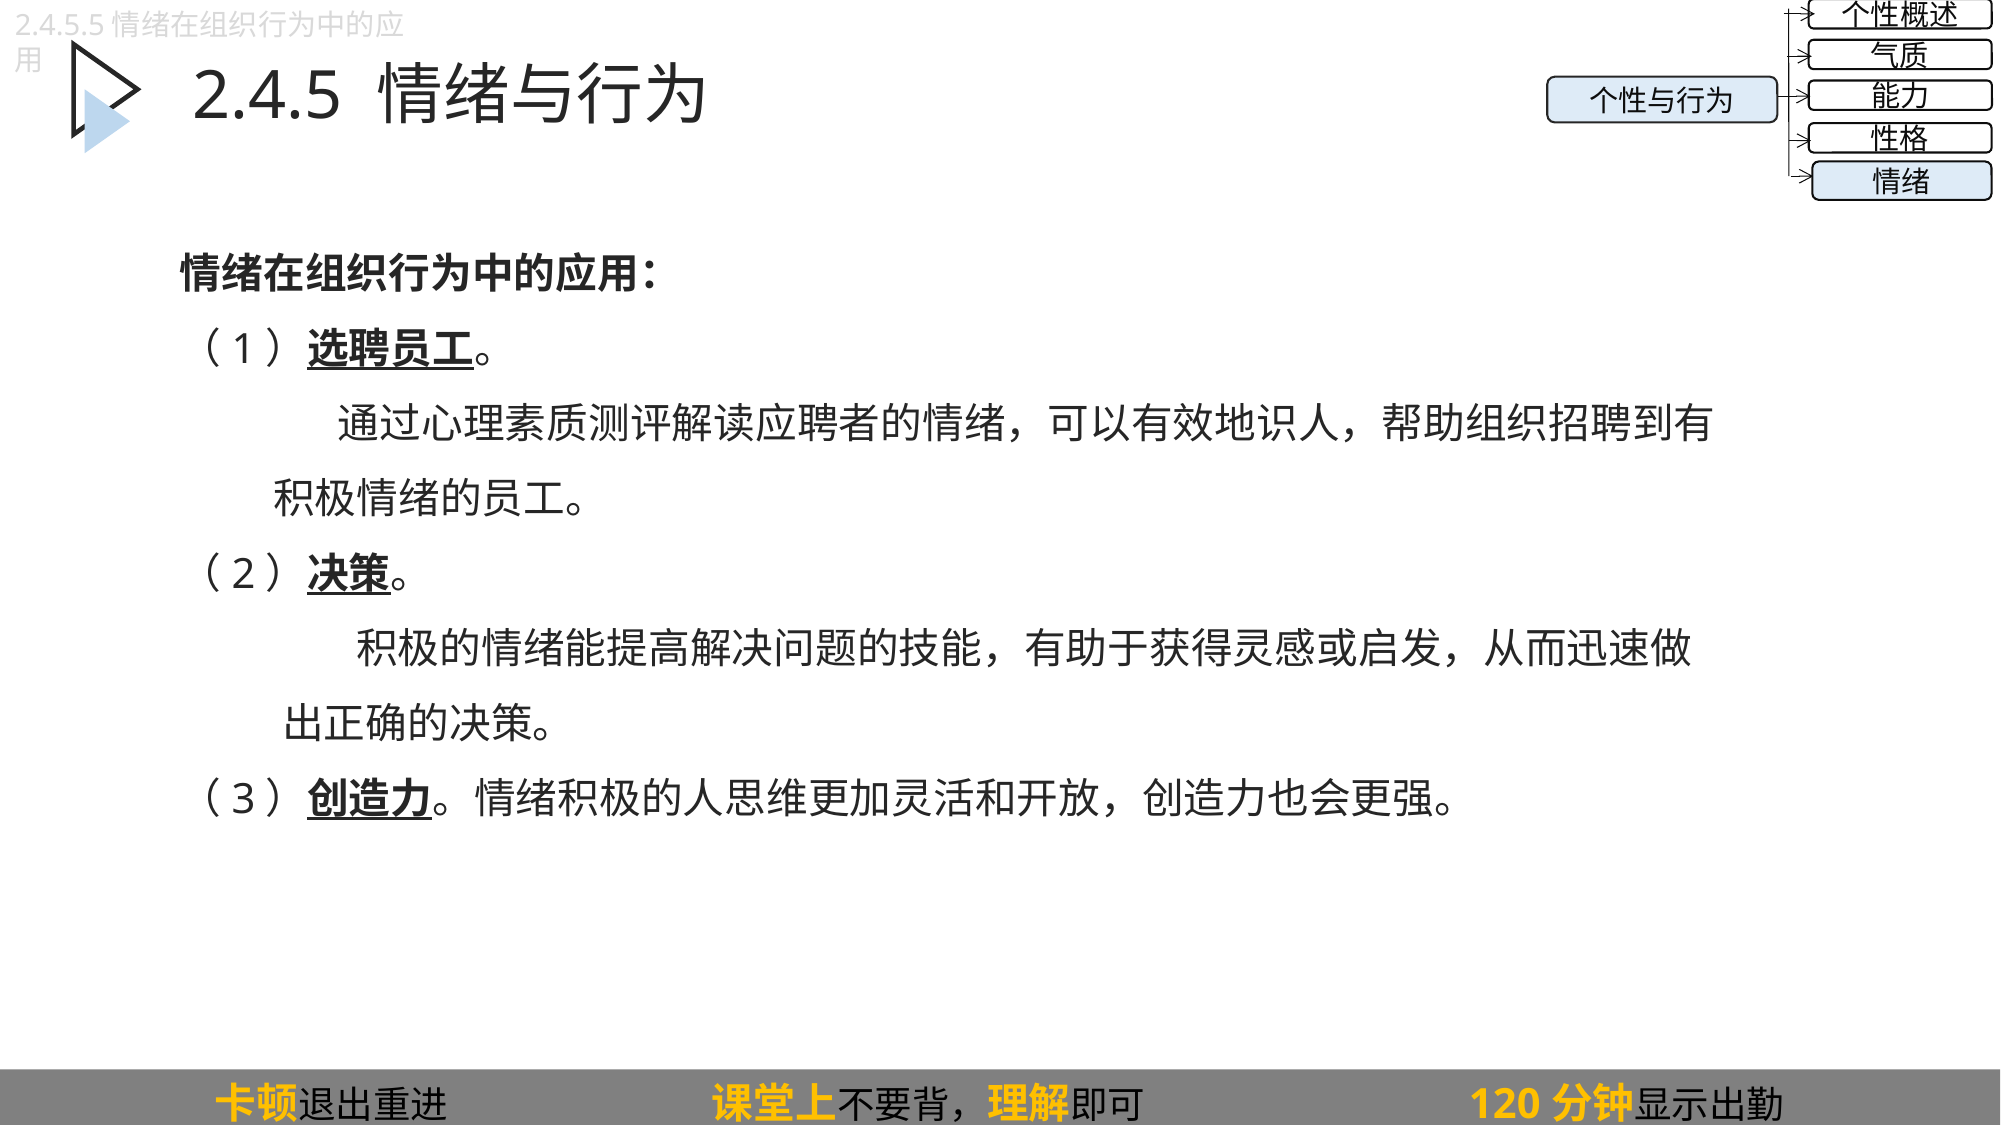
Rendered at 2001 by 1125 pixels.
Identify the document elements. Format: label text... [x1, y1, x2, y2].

text_box 2.4.5.5情绪在组织行为中的应用 [0, 0, 432, 84]
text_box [1547, 0, 1992, 200]
text_box 情绪在组织行为中的应用： （1）选聘员工。 通过心理素质测评解读应聘者的情绪，可以有效地识人，帮助组织招聘到有 积极情绪的员工。 （2）决策。 积极的情绪能提高解决问题的技能，有助于获得灵感或启发，从而迅速做 出正确的决策。 （3）创造力。情绪积极的人思维更加灵活和开放，创造力也会更强。 [165, 214, 1746, 979]
list 2.4.5 情绪与行为 [177, 44, 1322, 178]
